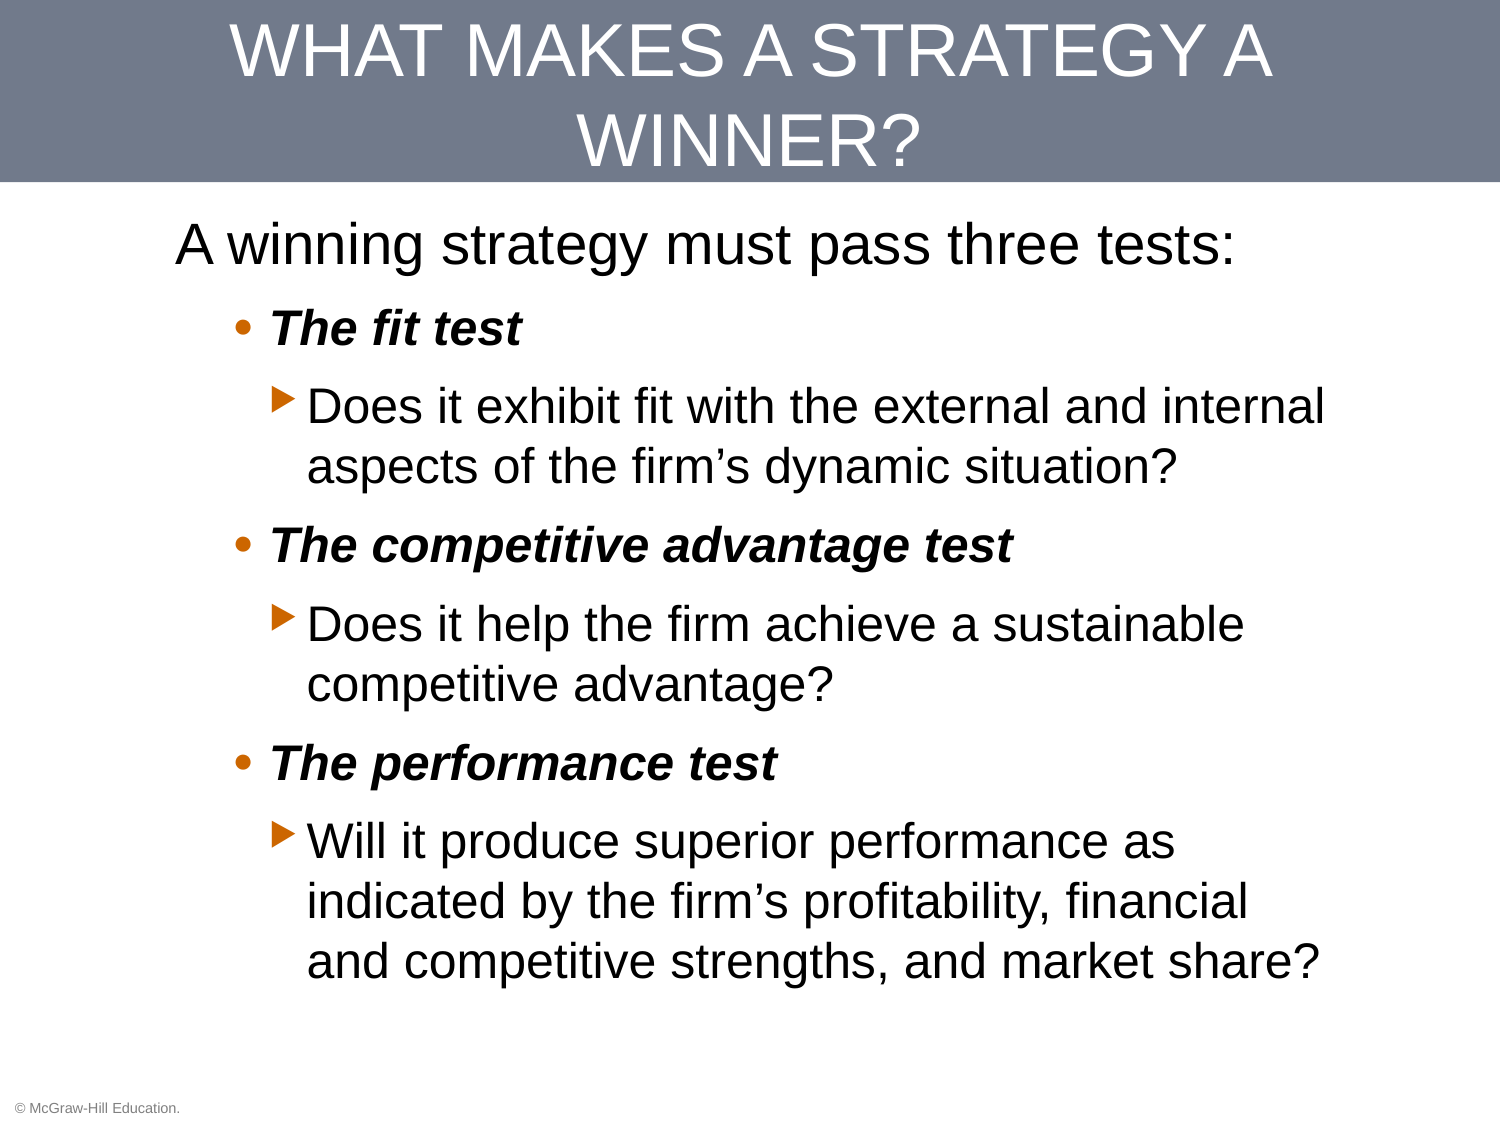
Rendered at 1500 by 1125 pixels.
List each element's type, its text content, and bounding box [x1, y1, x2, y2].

list A winning strategy must pass three tests: The fit test Does it exhibit fit with the external and internal aspects of the firm’s dynamic situation? The competitive advantage test Does it help the firm achieve a sustainable competitive advantage? The performance test Will it produce superior performance as indicated by the firm’s profitability, financial and competitive strengths, and market share? [160, 198, 1345, 1079]
title WHAT MAKES A STRATEGY A WINNER? [0, 0, 1500, 183]
